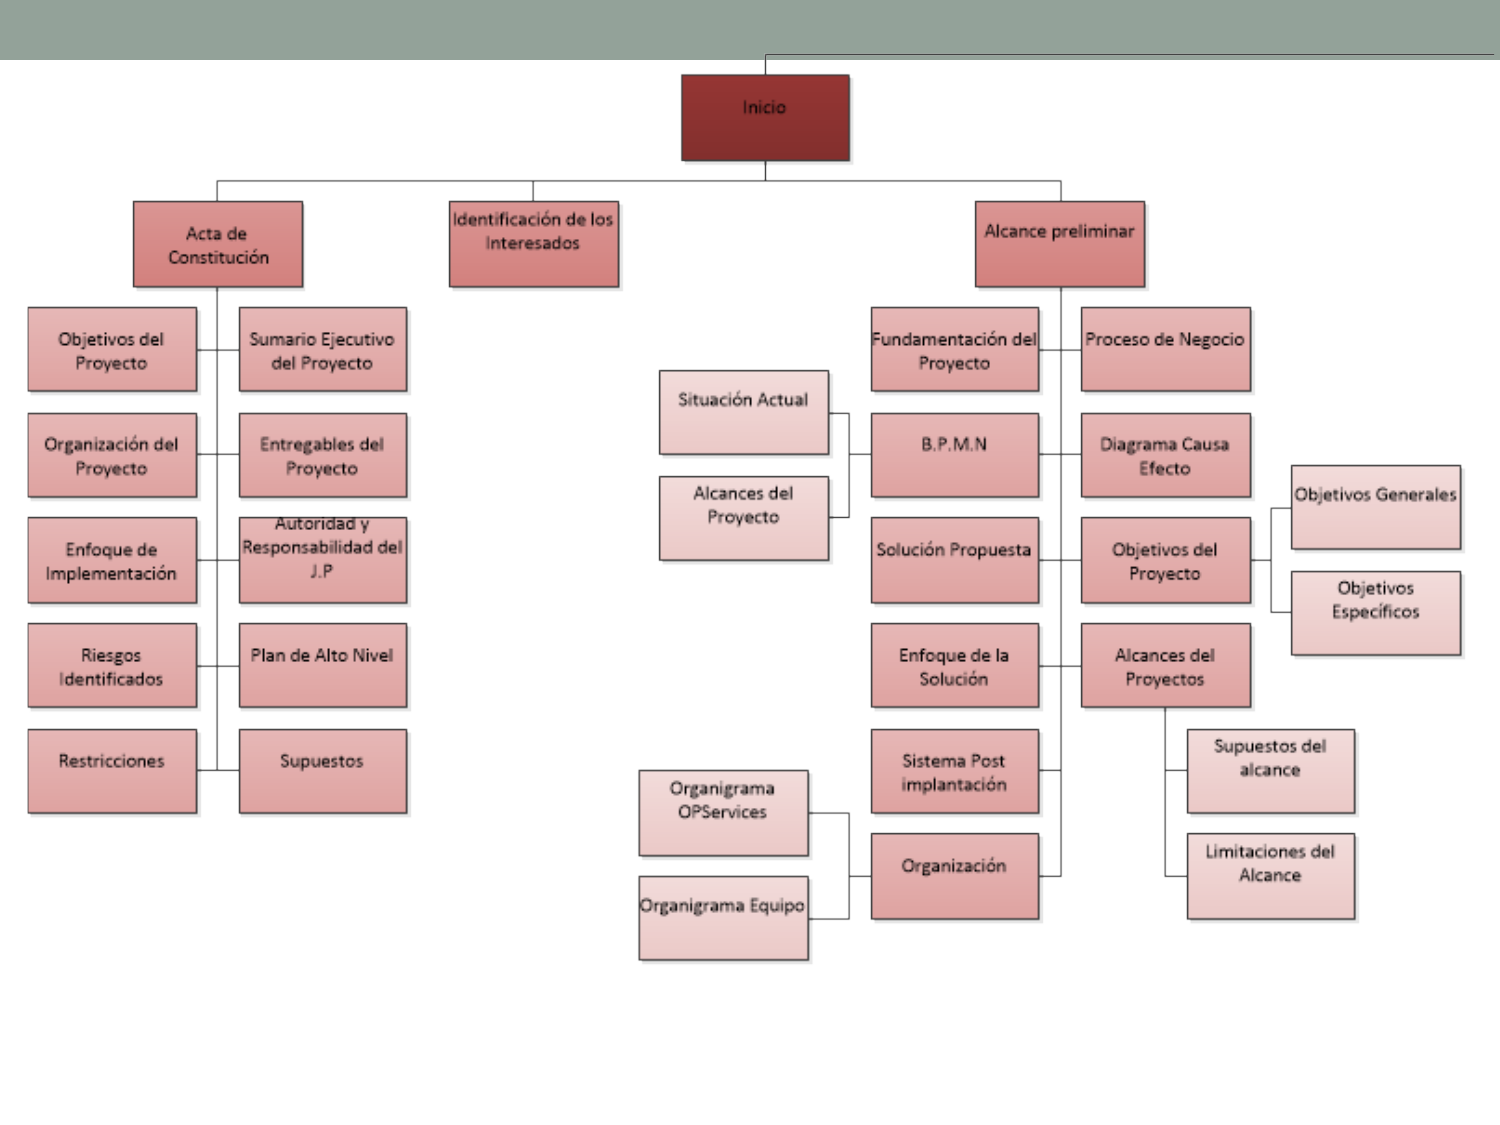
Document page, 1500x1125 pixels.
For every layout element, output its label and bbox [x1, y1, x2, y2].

list [27, 0, 1495, 1125]
